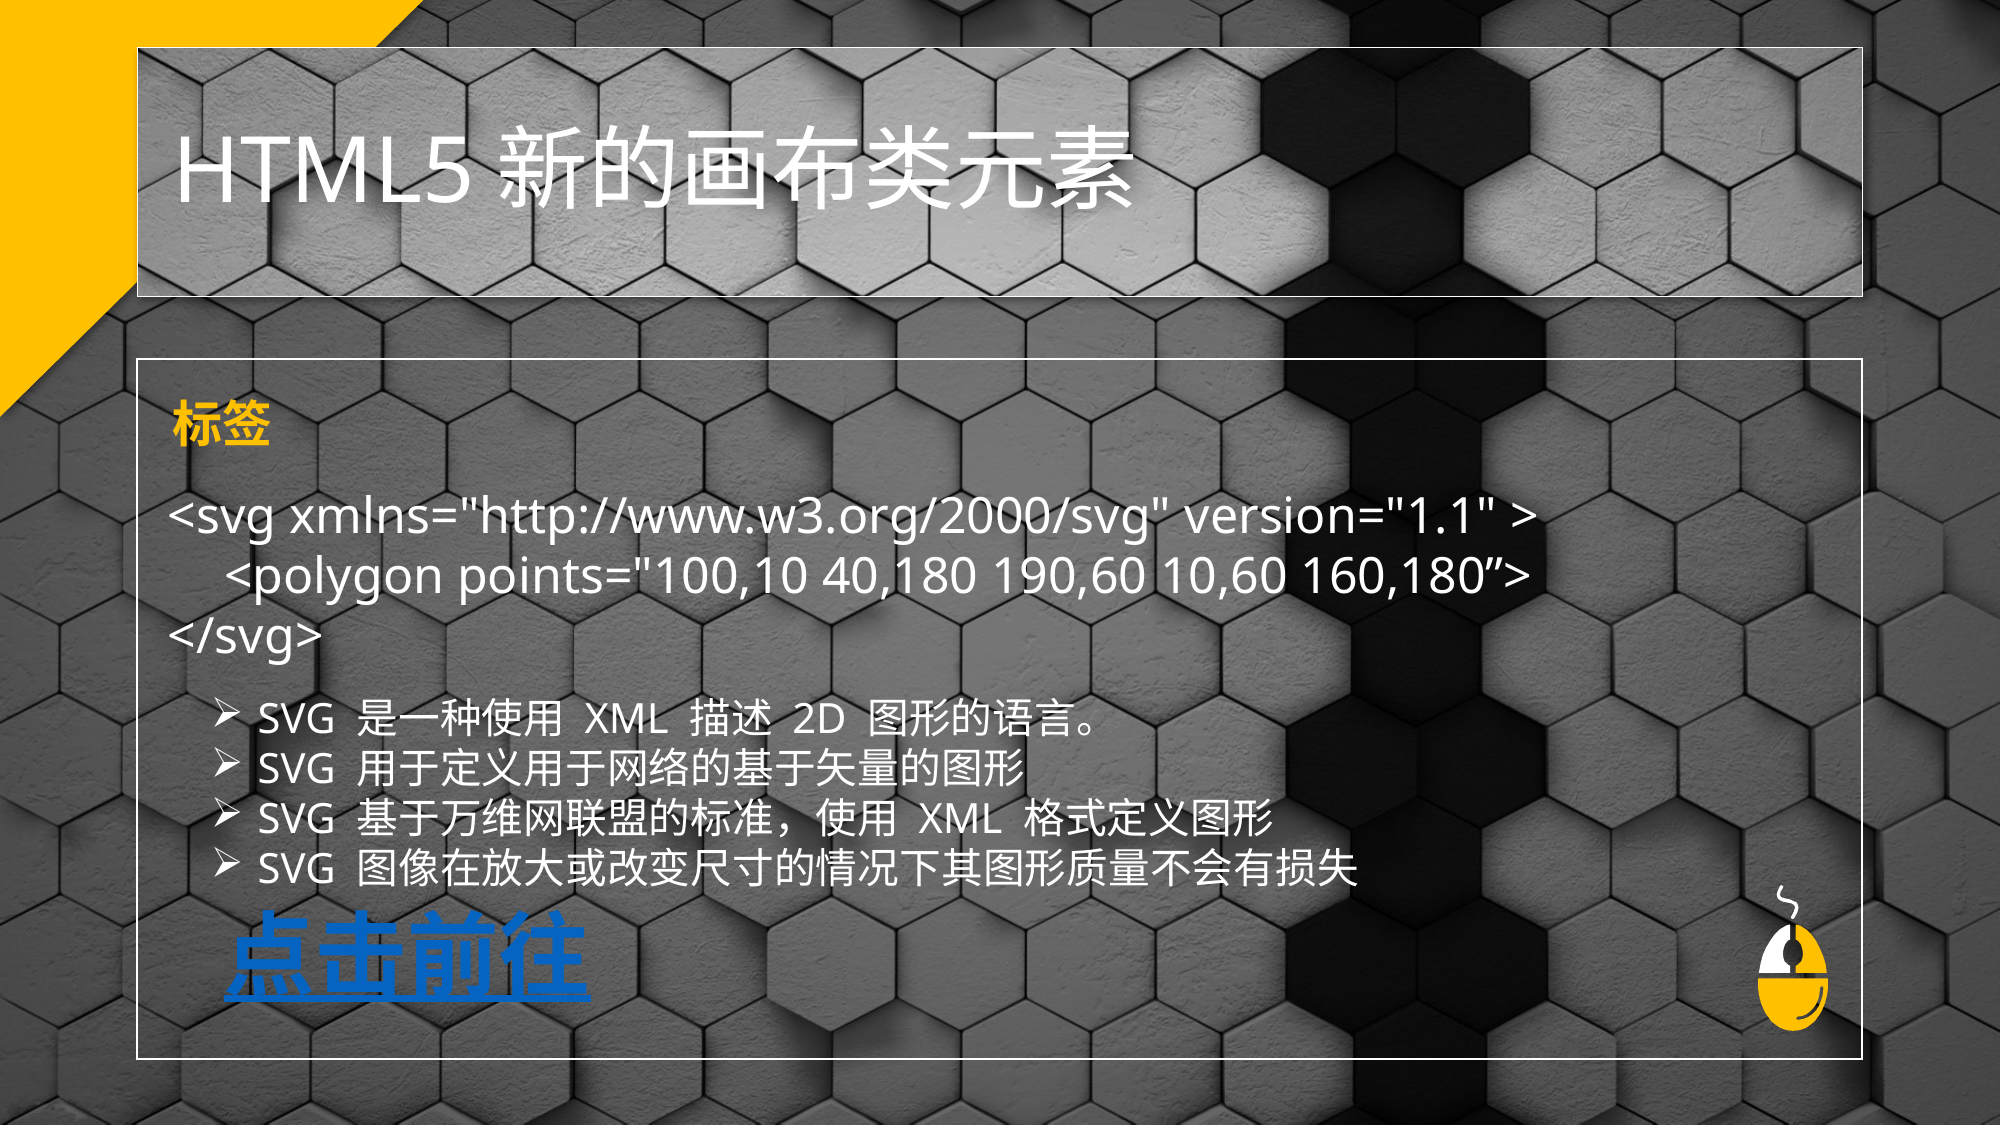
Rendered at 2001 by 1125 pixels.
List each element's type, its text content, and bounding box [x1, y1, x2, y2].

text_box 标签 [157, 385, 1828, 460]
picture [0, 0, 2000, 1125]
text_box 点击前往 [196, 900, 619, 1038]
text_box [1758, 885, 1828, 1031]
text_box [136, 358, 1863, 1060]
text_box <svg xmlns="http://www.w3.org/2000/svg" version="1.1" > <polygon points="100,10 40,180 190,60 10,60 160,180”> </svg> [87, 475, 1828, 671]
text_box SVG 是一种使用 XML 描述 2D 图形的语言。 SVG 用于定义用于网络的基于矢量的图形 SVG 基于万维网联盟的标准，使用 XML 格式定义图形 SVG 图像在放大或改变尺寸的情况下其图形质量不会有损失 [196, 684, 1668, 900]
text_box [0, 0, 425, 419]
